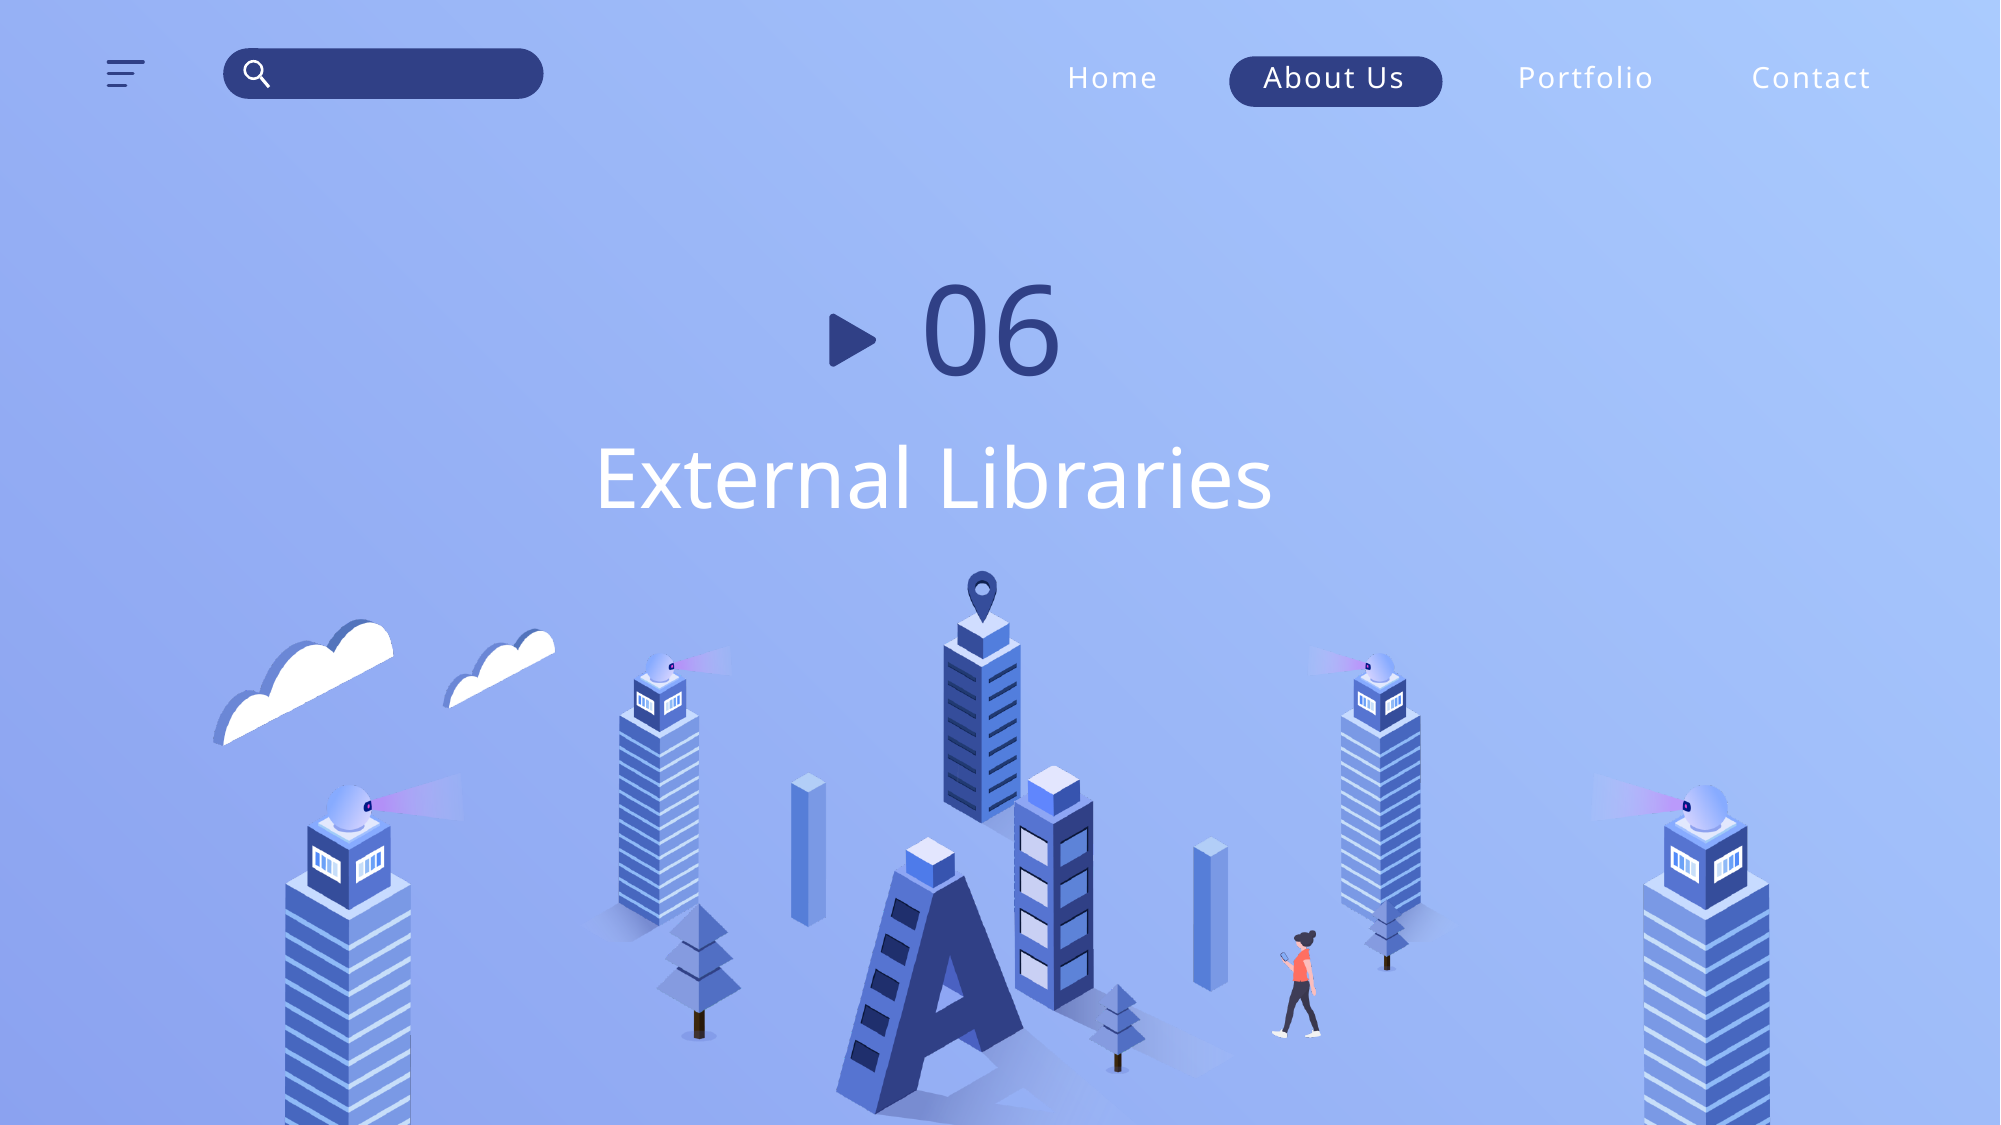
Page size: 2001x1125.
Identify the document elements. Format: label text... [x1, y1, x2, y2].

picture [167, 604, 768, 1125]
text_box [829, 242, 1115, 410]
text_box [108, 48, 544, 99]
text_box Home [1052, 52, 1172, 103]
text_box Portfolio [1503, 52, 1668, 103]
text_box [1229, 52, 1443, 107]
picture [771, 493, 1481, 1125]
picture [1587, 766, 1866, 1125]
text_box External Libraries [578, 417, 1443, 533]
text_box Contact [1736, 52, 1895, 103]
